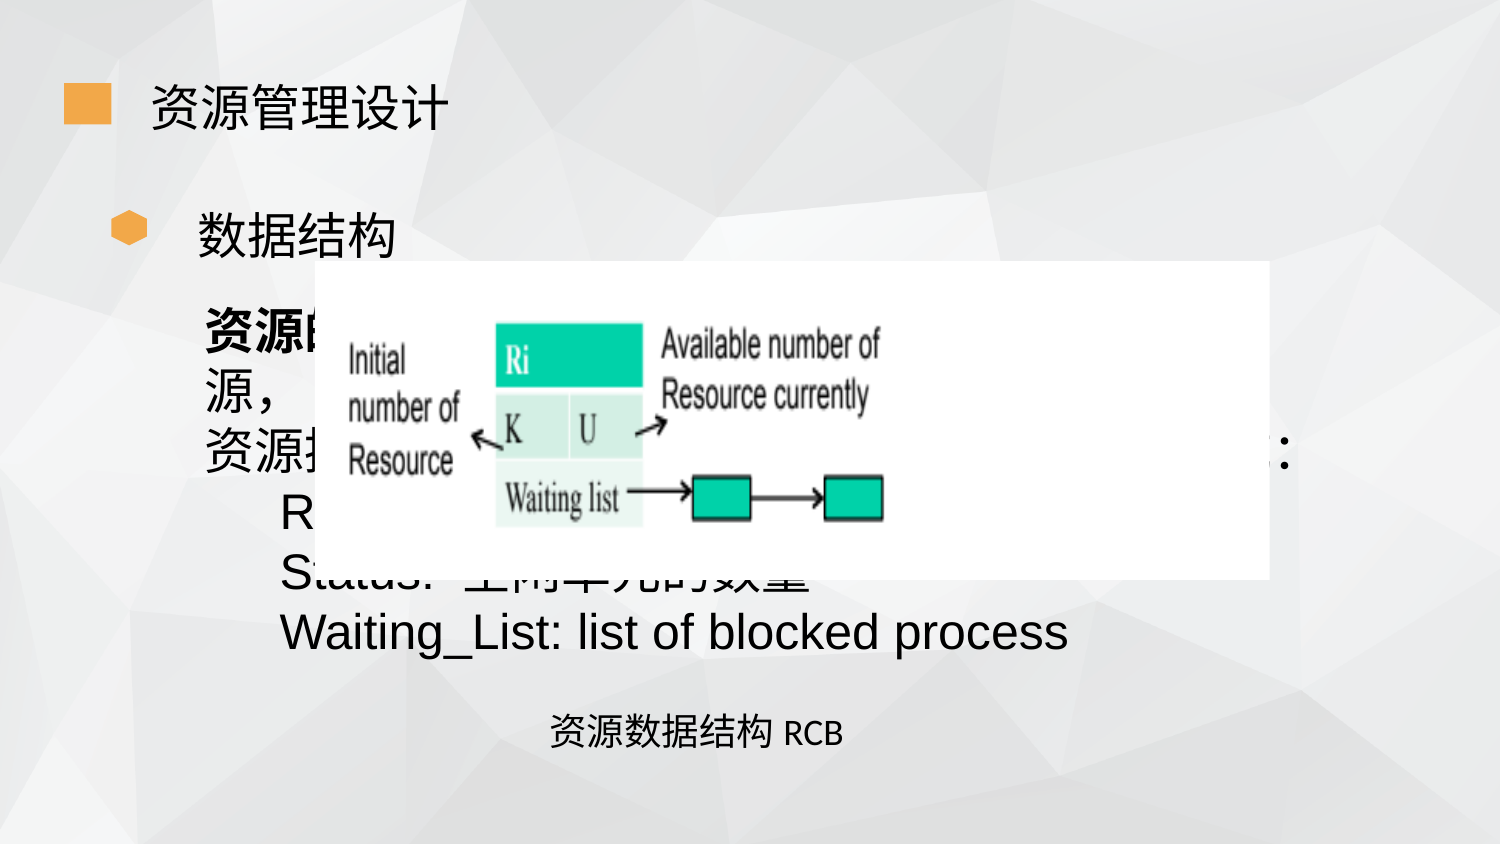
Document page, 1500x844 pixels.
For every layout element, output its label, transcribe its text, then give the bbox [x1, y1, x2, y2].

text_box [62, 81, 113, 126]
text_box 资源管理设计 [135, 68, 656, 144]
text_box [109, 208, 149, 248]
picture [0, 0, 1500, 844]
text_box 数据结构 [183, 197, 502, 273]
text_box 资源的表示：设置固定的资源数量，4类资源，R1，R2，R3，R4，每类资源Ri有i个 资源控制块Resource control block (RCB）组成： RID: 资源的ID Status: 空闲单元的数量 Waiting_List: list of blocked process [189, 291, 1337, 727]
text_box 资源数据结构RCB [534, 700, 859, 761]
